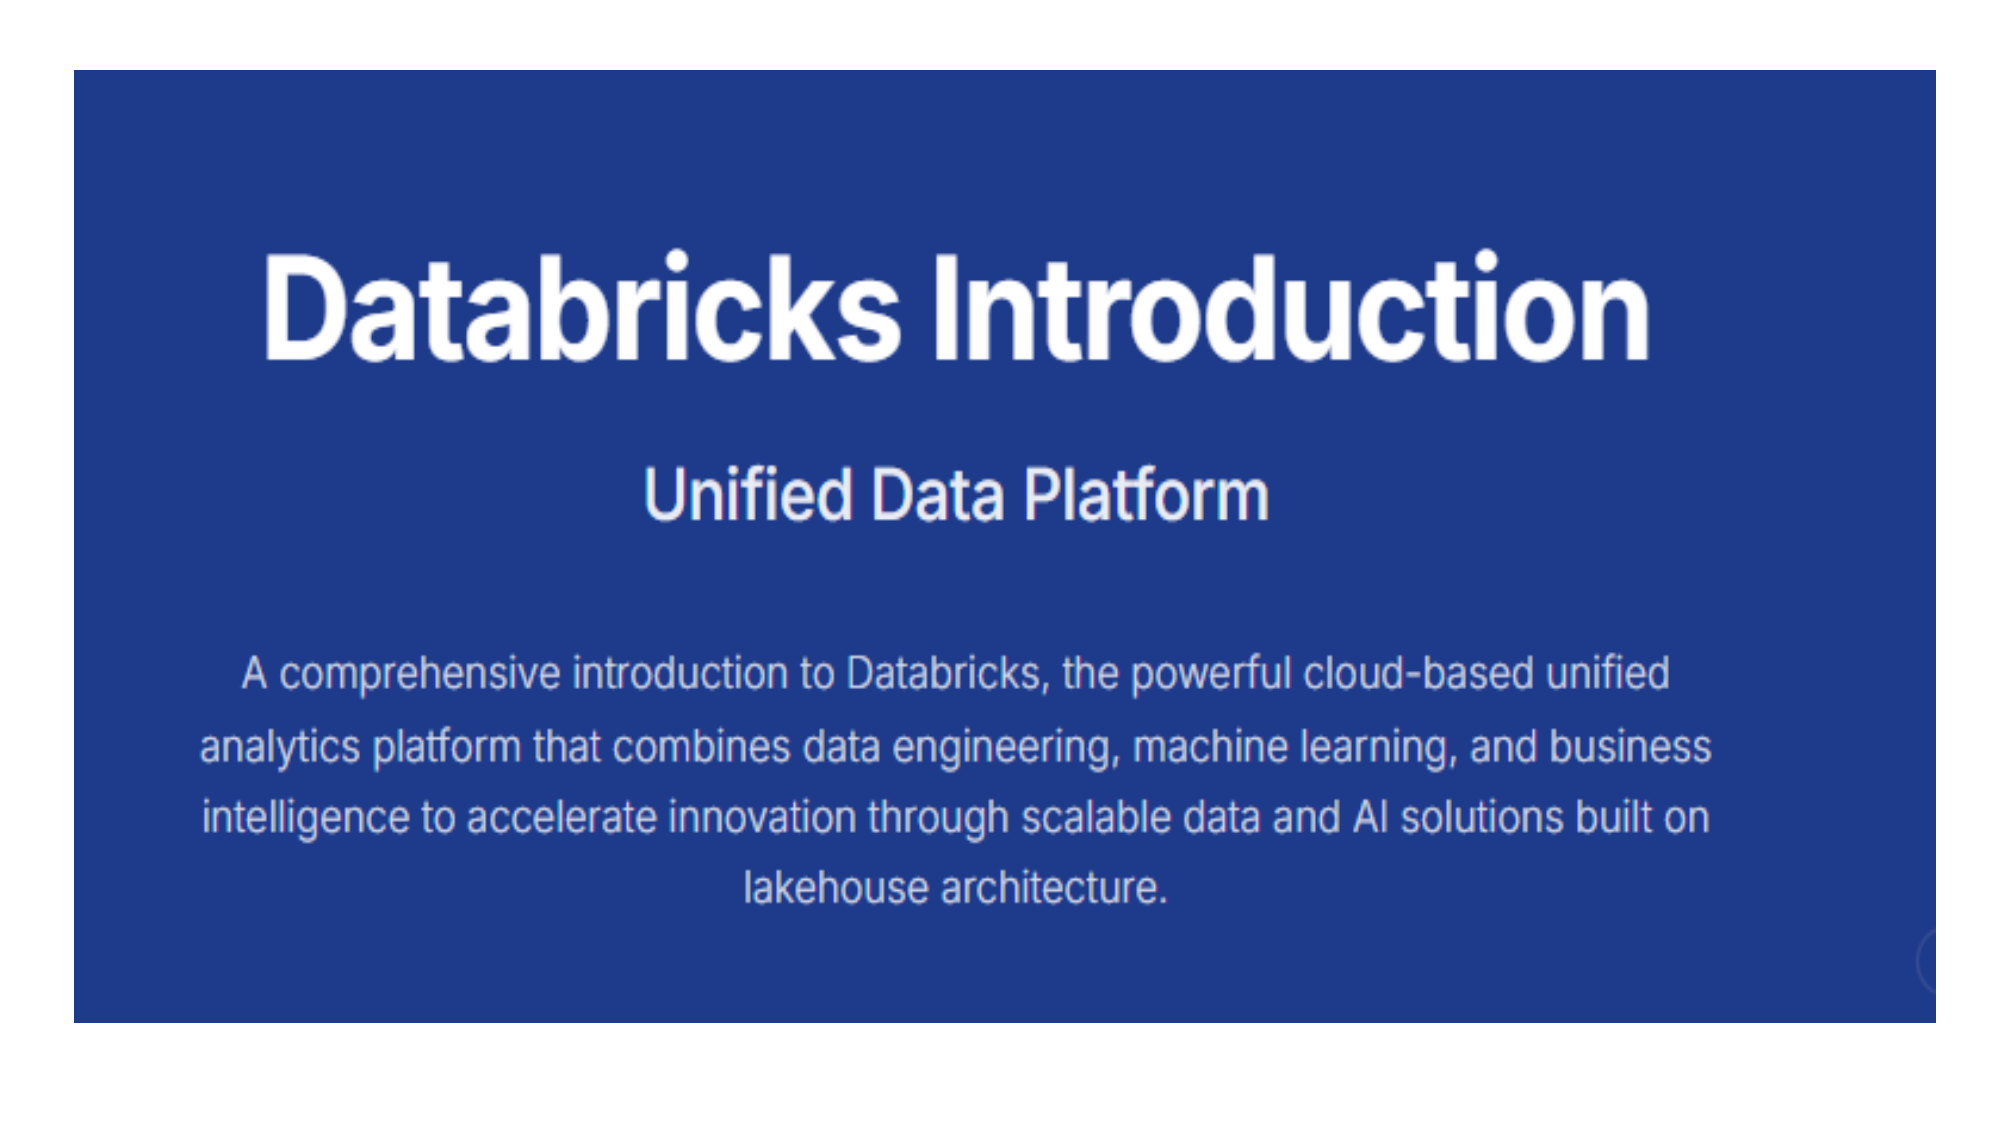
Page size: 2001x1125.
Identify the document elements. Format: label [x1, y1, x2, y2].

picture [74, 70, 1936, 1023]
